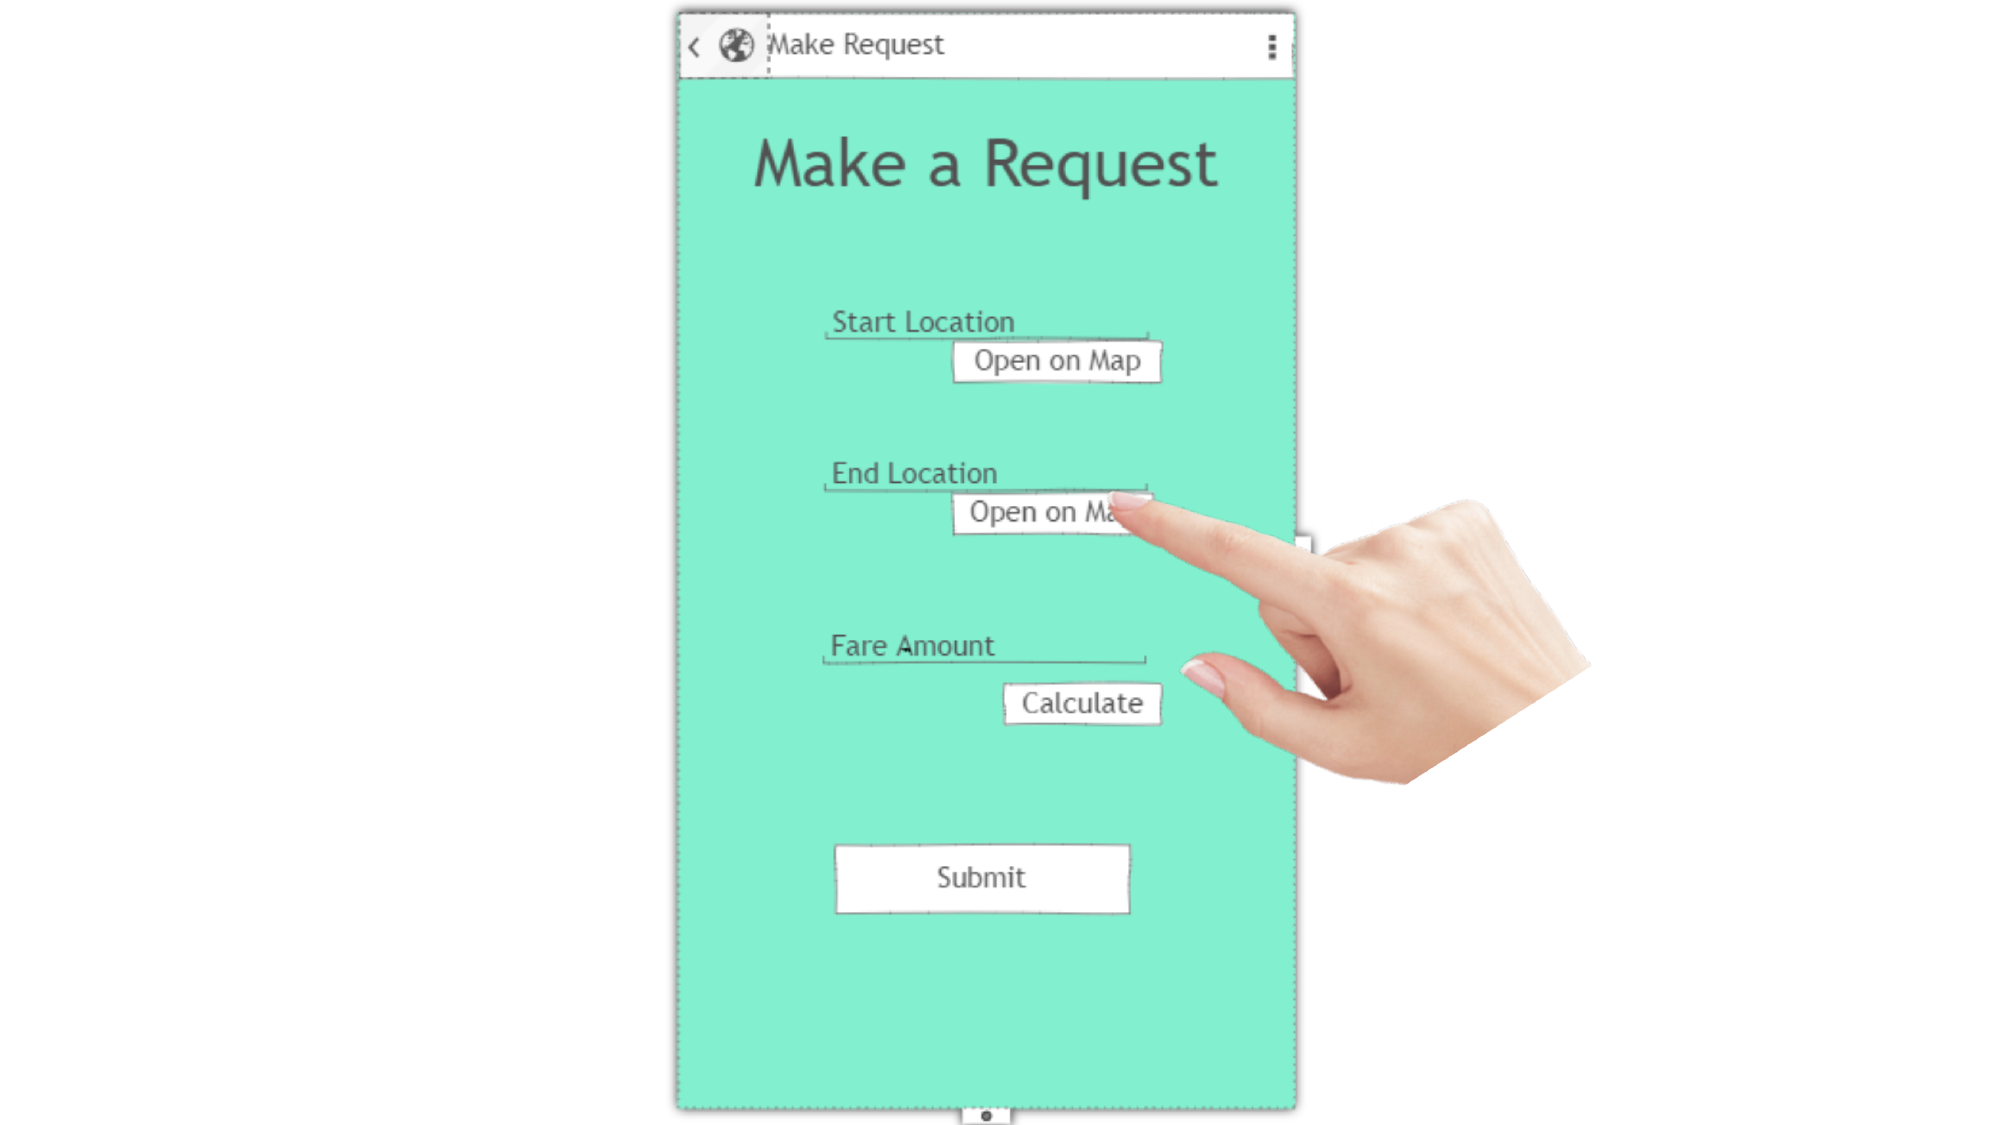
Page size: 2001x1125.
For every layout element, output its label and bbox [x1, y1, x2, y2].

picture [666, 0, 1601, 1125]
